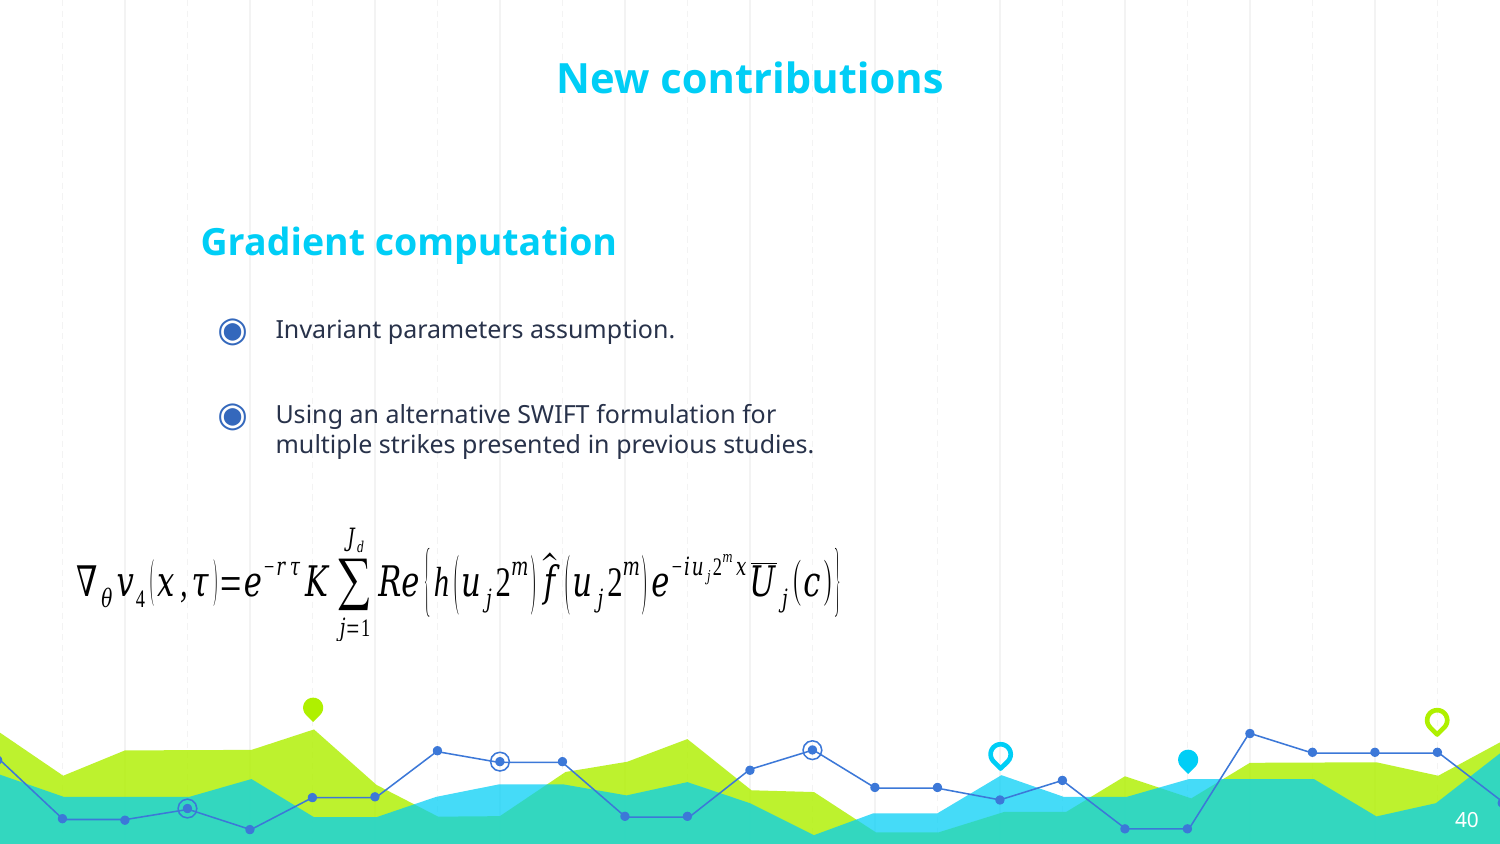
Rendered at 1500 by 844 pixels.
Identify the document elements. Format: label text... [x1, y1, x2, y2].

list Gradient computation Invariant parameters assumption. Using an alternative SWIFT formulation for multiple strikes presented in previous studies. [185, 203, 843, 641]
slide_number 40 [1403, 791, 1494, 844]
title New contributions [176, 0, 1324, 118]
